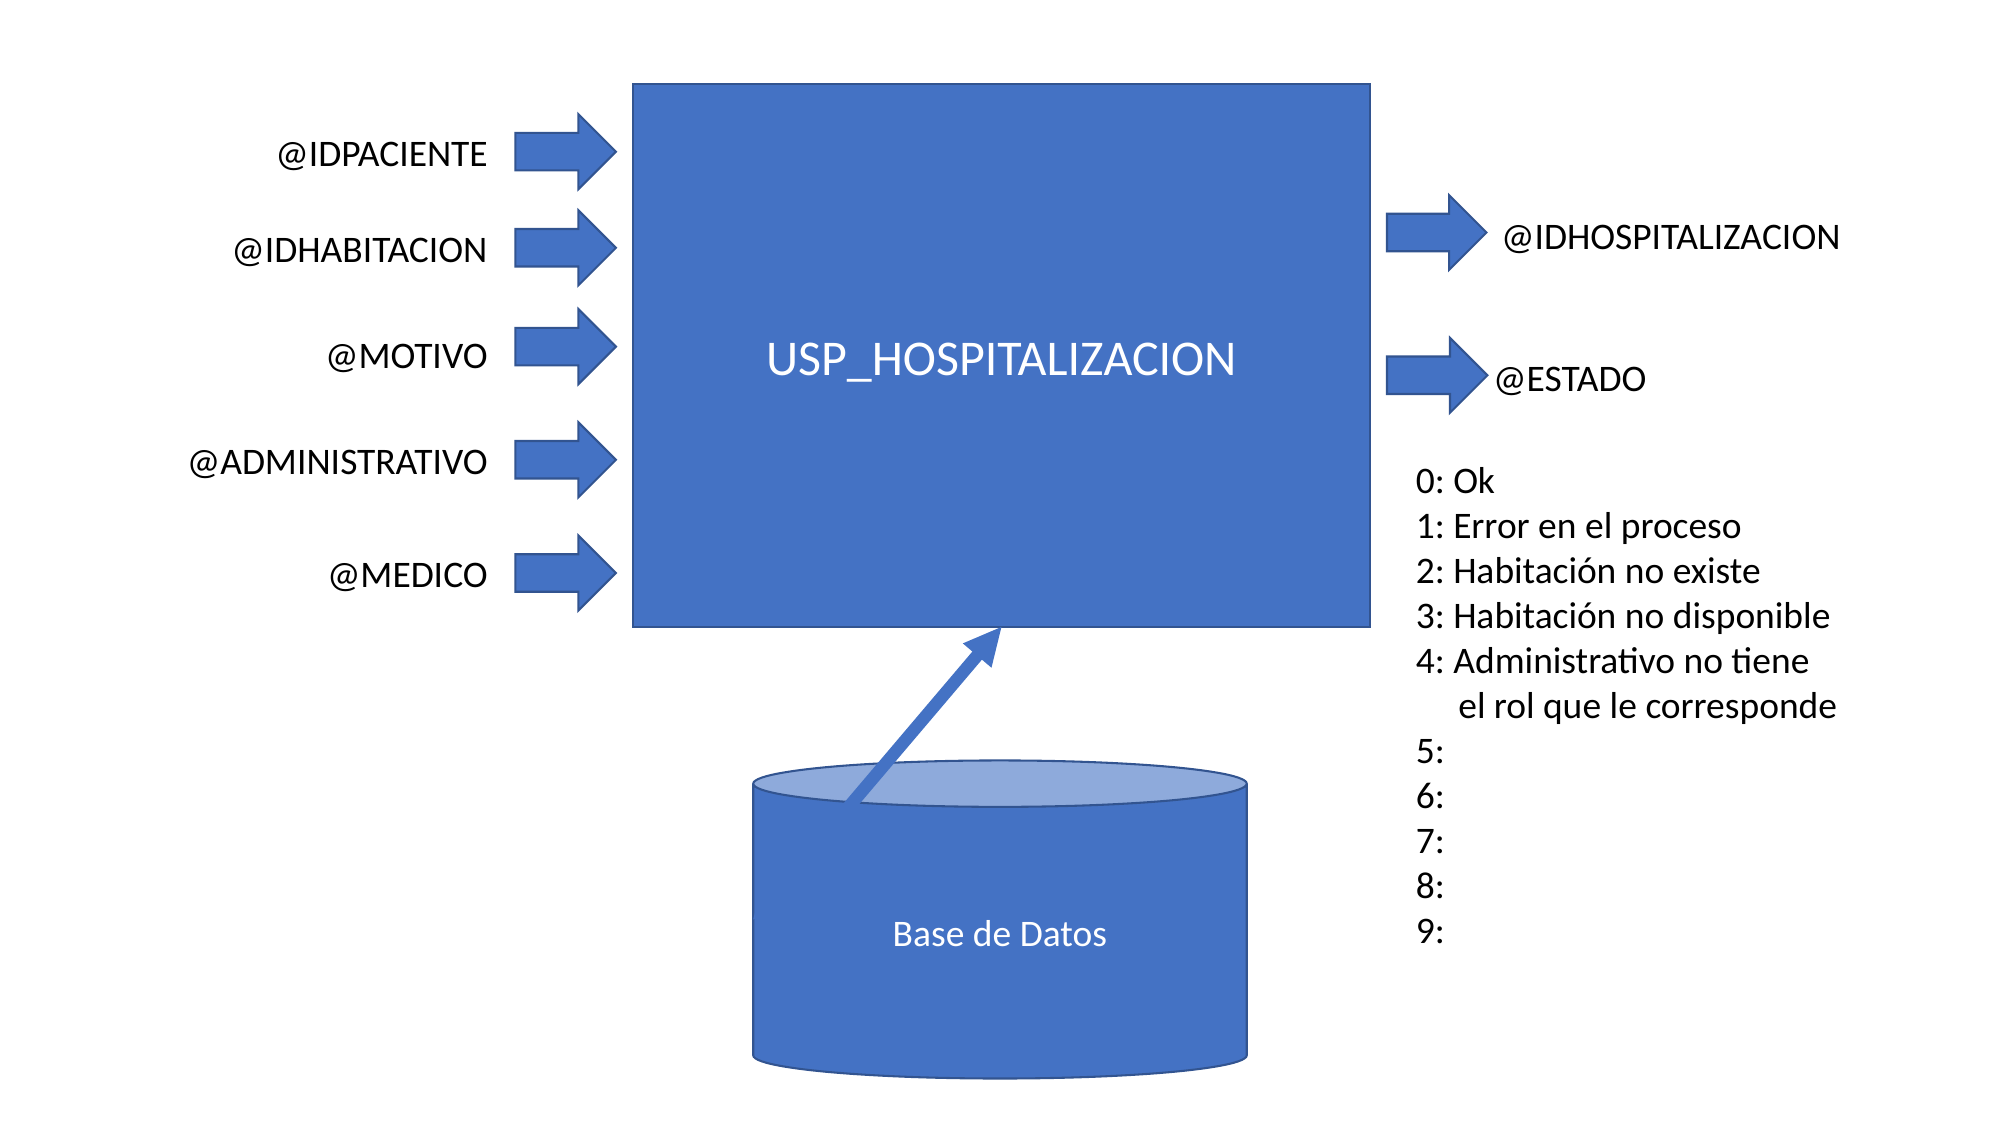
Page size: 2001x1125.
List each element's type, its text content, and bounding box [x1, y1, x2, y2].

text_box @MOTIVO [184, 323, 503, 384]
text_box [514, 419, 618, 500]
text_box [514, 306, 618, 387]
text_box USP_HOSPITALIZACION [632, 83, 1371, 628]
text_box 0: Ok 1: Error en el proceso 2: Habitación no existe 3: Habitación no disponible 4: Administrativo no tiene el rol que le corresponde 5: 6: 7: 8: 9: [1401, 448, 1895, 959]
text_box @ADMINISTRATIVO [154, 429, 503, 490]
text_box [1385, 335, 1478, 416]
text_box [514, 207, 618, 288]
text_box @IDHABITACION [184, 217, 503, 278]
text_box [514, 533, 618, 614]
text_box [1385, 192, 1486, 273]
text_box @MEDICO [184, 542, 503, 603]
text_box Base de Datos [752, 759, 1248, 1080]
text_box @IDPACIENTE [184, 121, 503, 182]
text_box @IDHOSPITALIZACION [1486, 204, 1895, 265]
text_box [514, 111, 618, 192]
text_box @ESTADO [1478, 346, 1797, 407]
